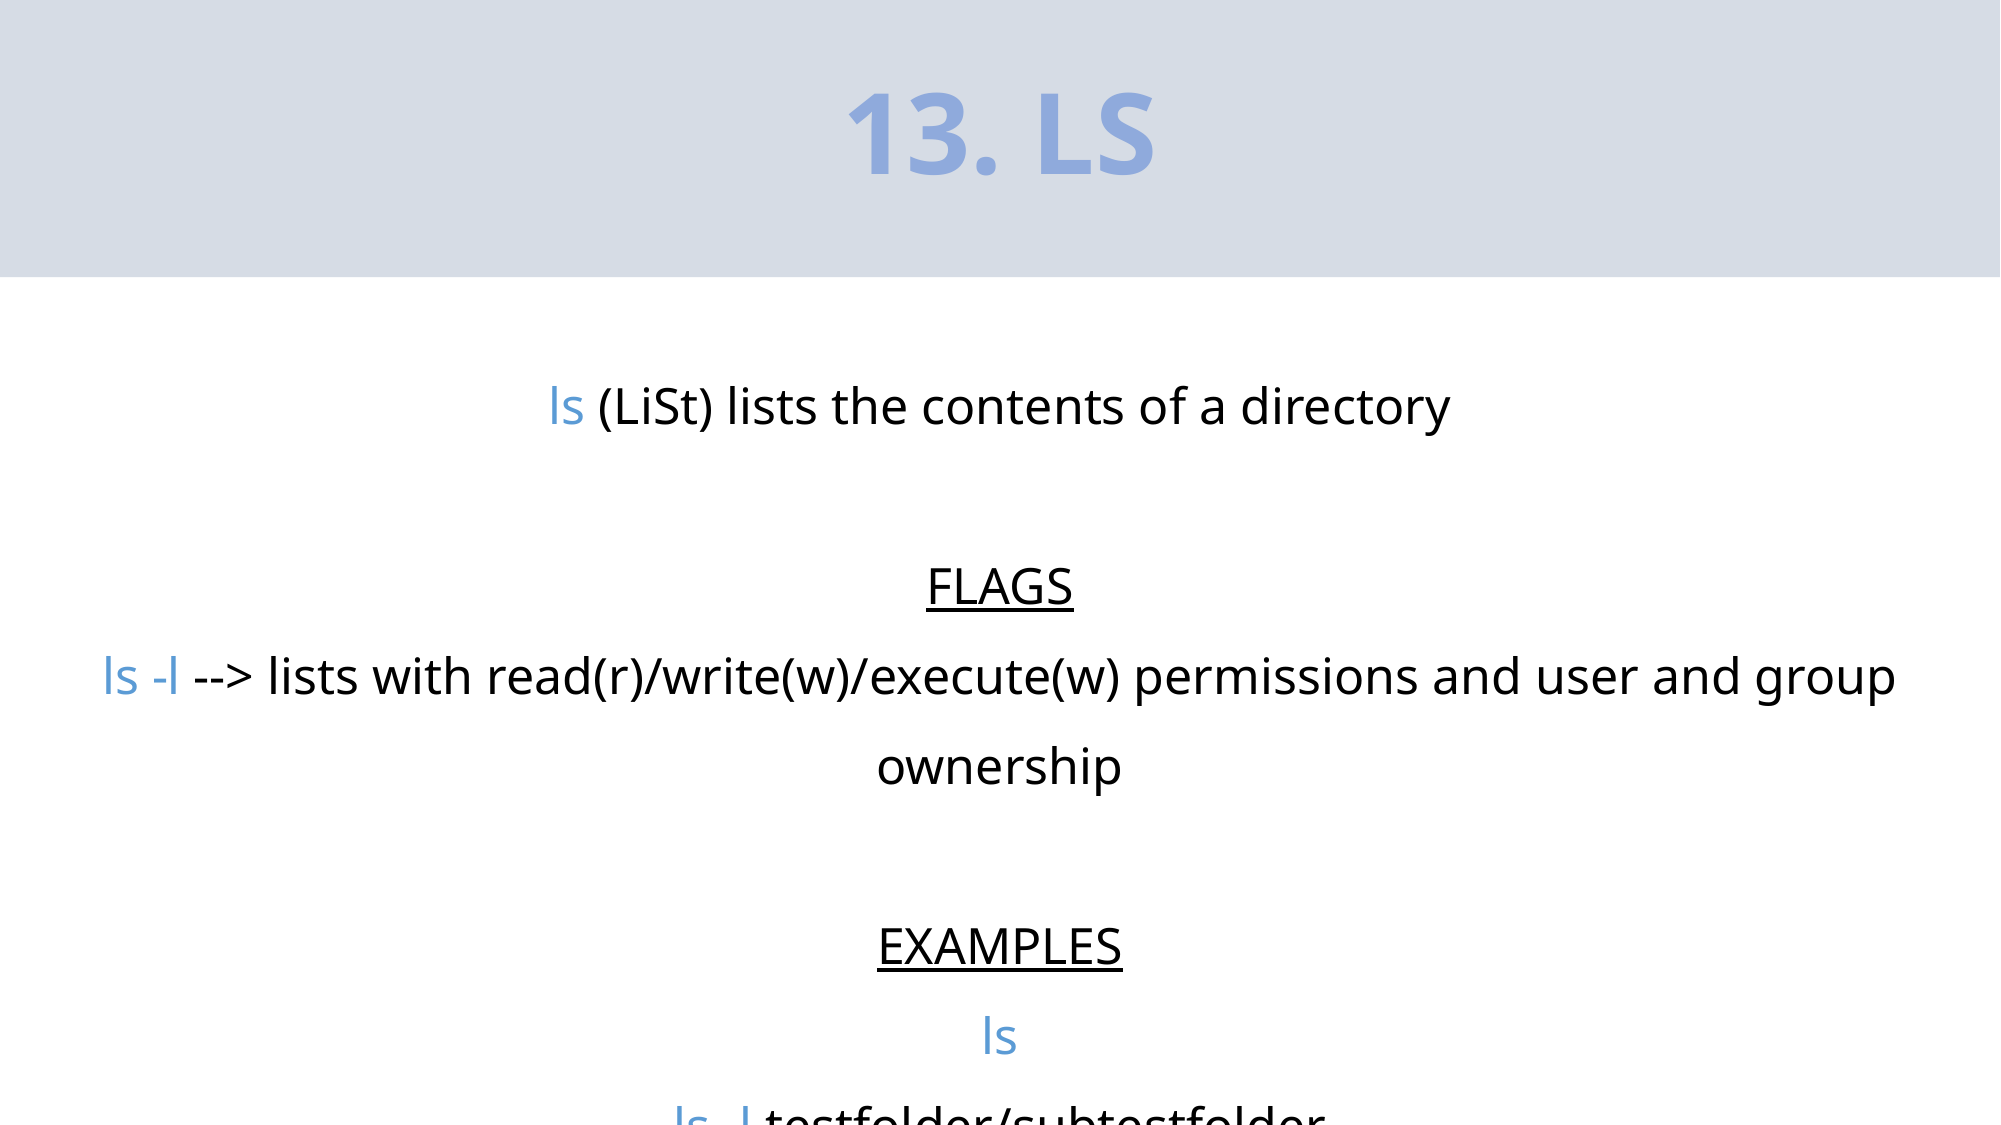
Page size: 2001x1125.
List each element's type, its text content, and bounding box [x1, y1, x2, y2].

title 13. LS [0, 0, 2000, 277]
text_box ls (LiSt) lists the contents of a directory FLAGS ls -l --> lists with read(r)/write(w)/execute(w) permissions and user and group ownership EXAMPLES ls ls -l testfolder/subtestfolder [0, 277, 2000, 1125]
